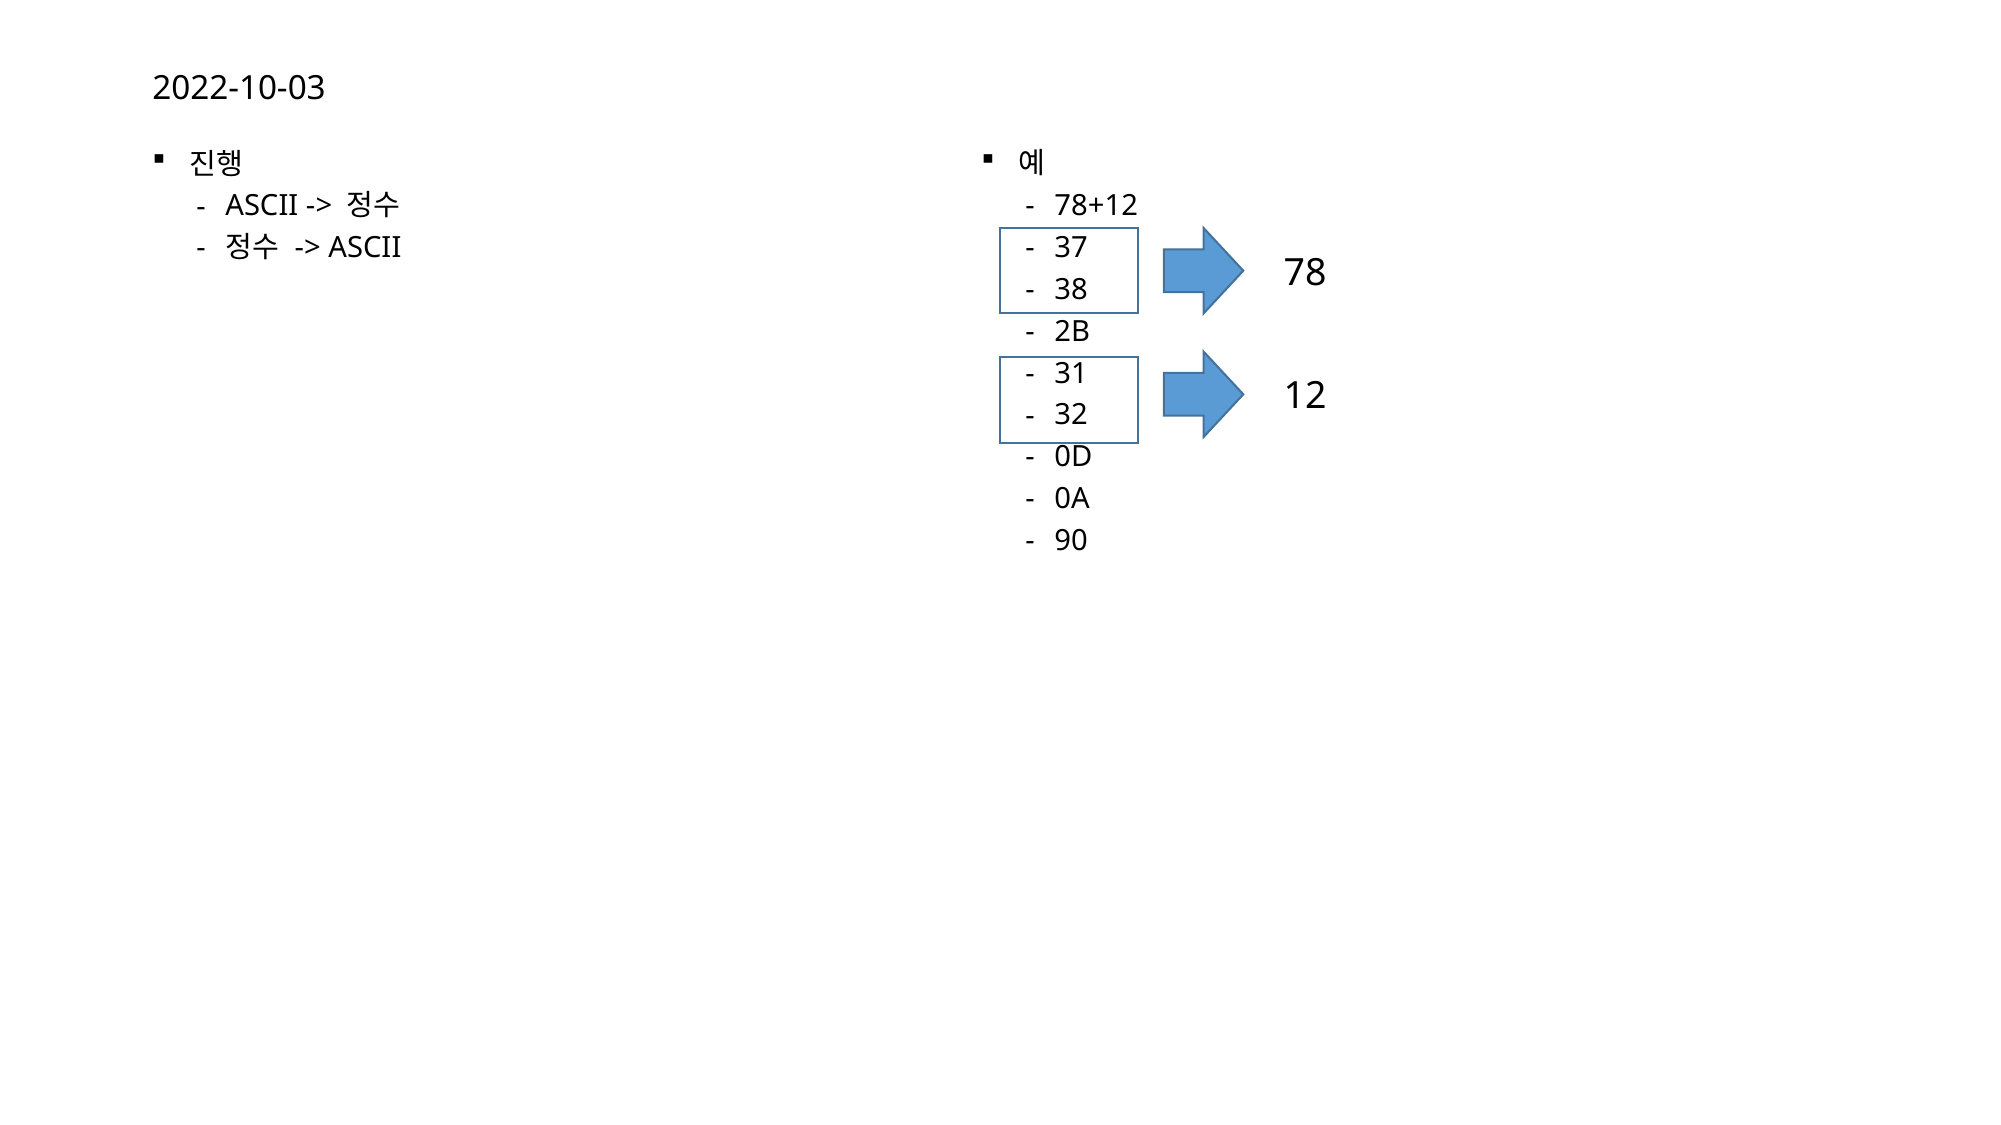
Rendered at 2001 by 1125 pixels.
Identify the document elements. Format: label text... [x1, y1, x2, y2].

text_box [999, 227, 1139, 314]
list 진행 ASCII -> 정수 정수 -> ASCII [137, 141, 941, 1014]
text_box 12 [1268, 364, 1392, 424]
text_box 78 [1268, 240, 1392, 301]
list 예 78+12 37 38 2B 31 32 0D 0A 90 [966, 141, 1878, 1014]
text_box [1162, 348, 1245, 440]
title 2022-10-03 [137, 59, 1863, 119]
text_box [1162, 225, 1245, 317]
text_box [999, 356, 1139, 444]
